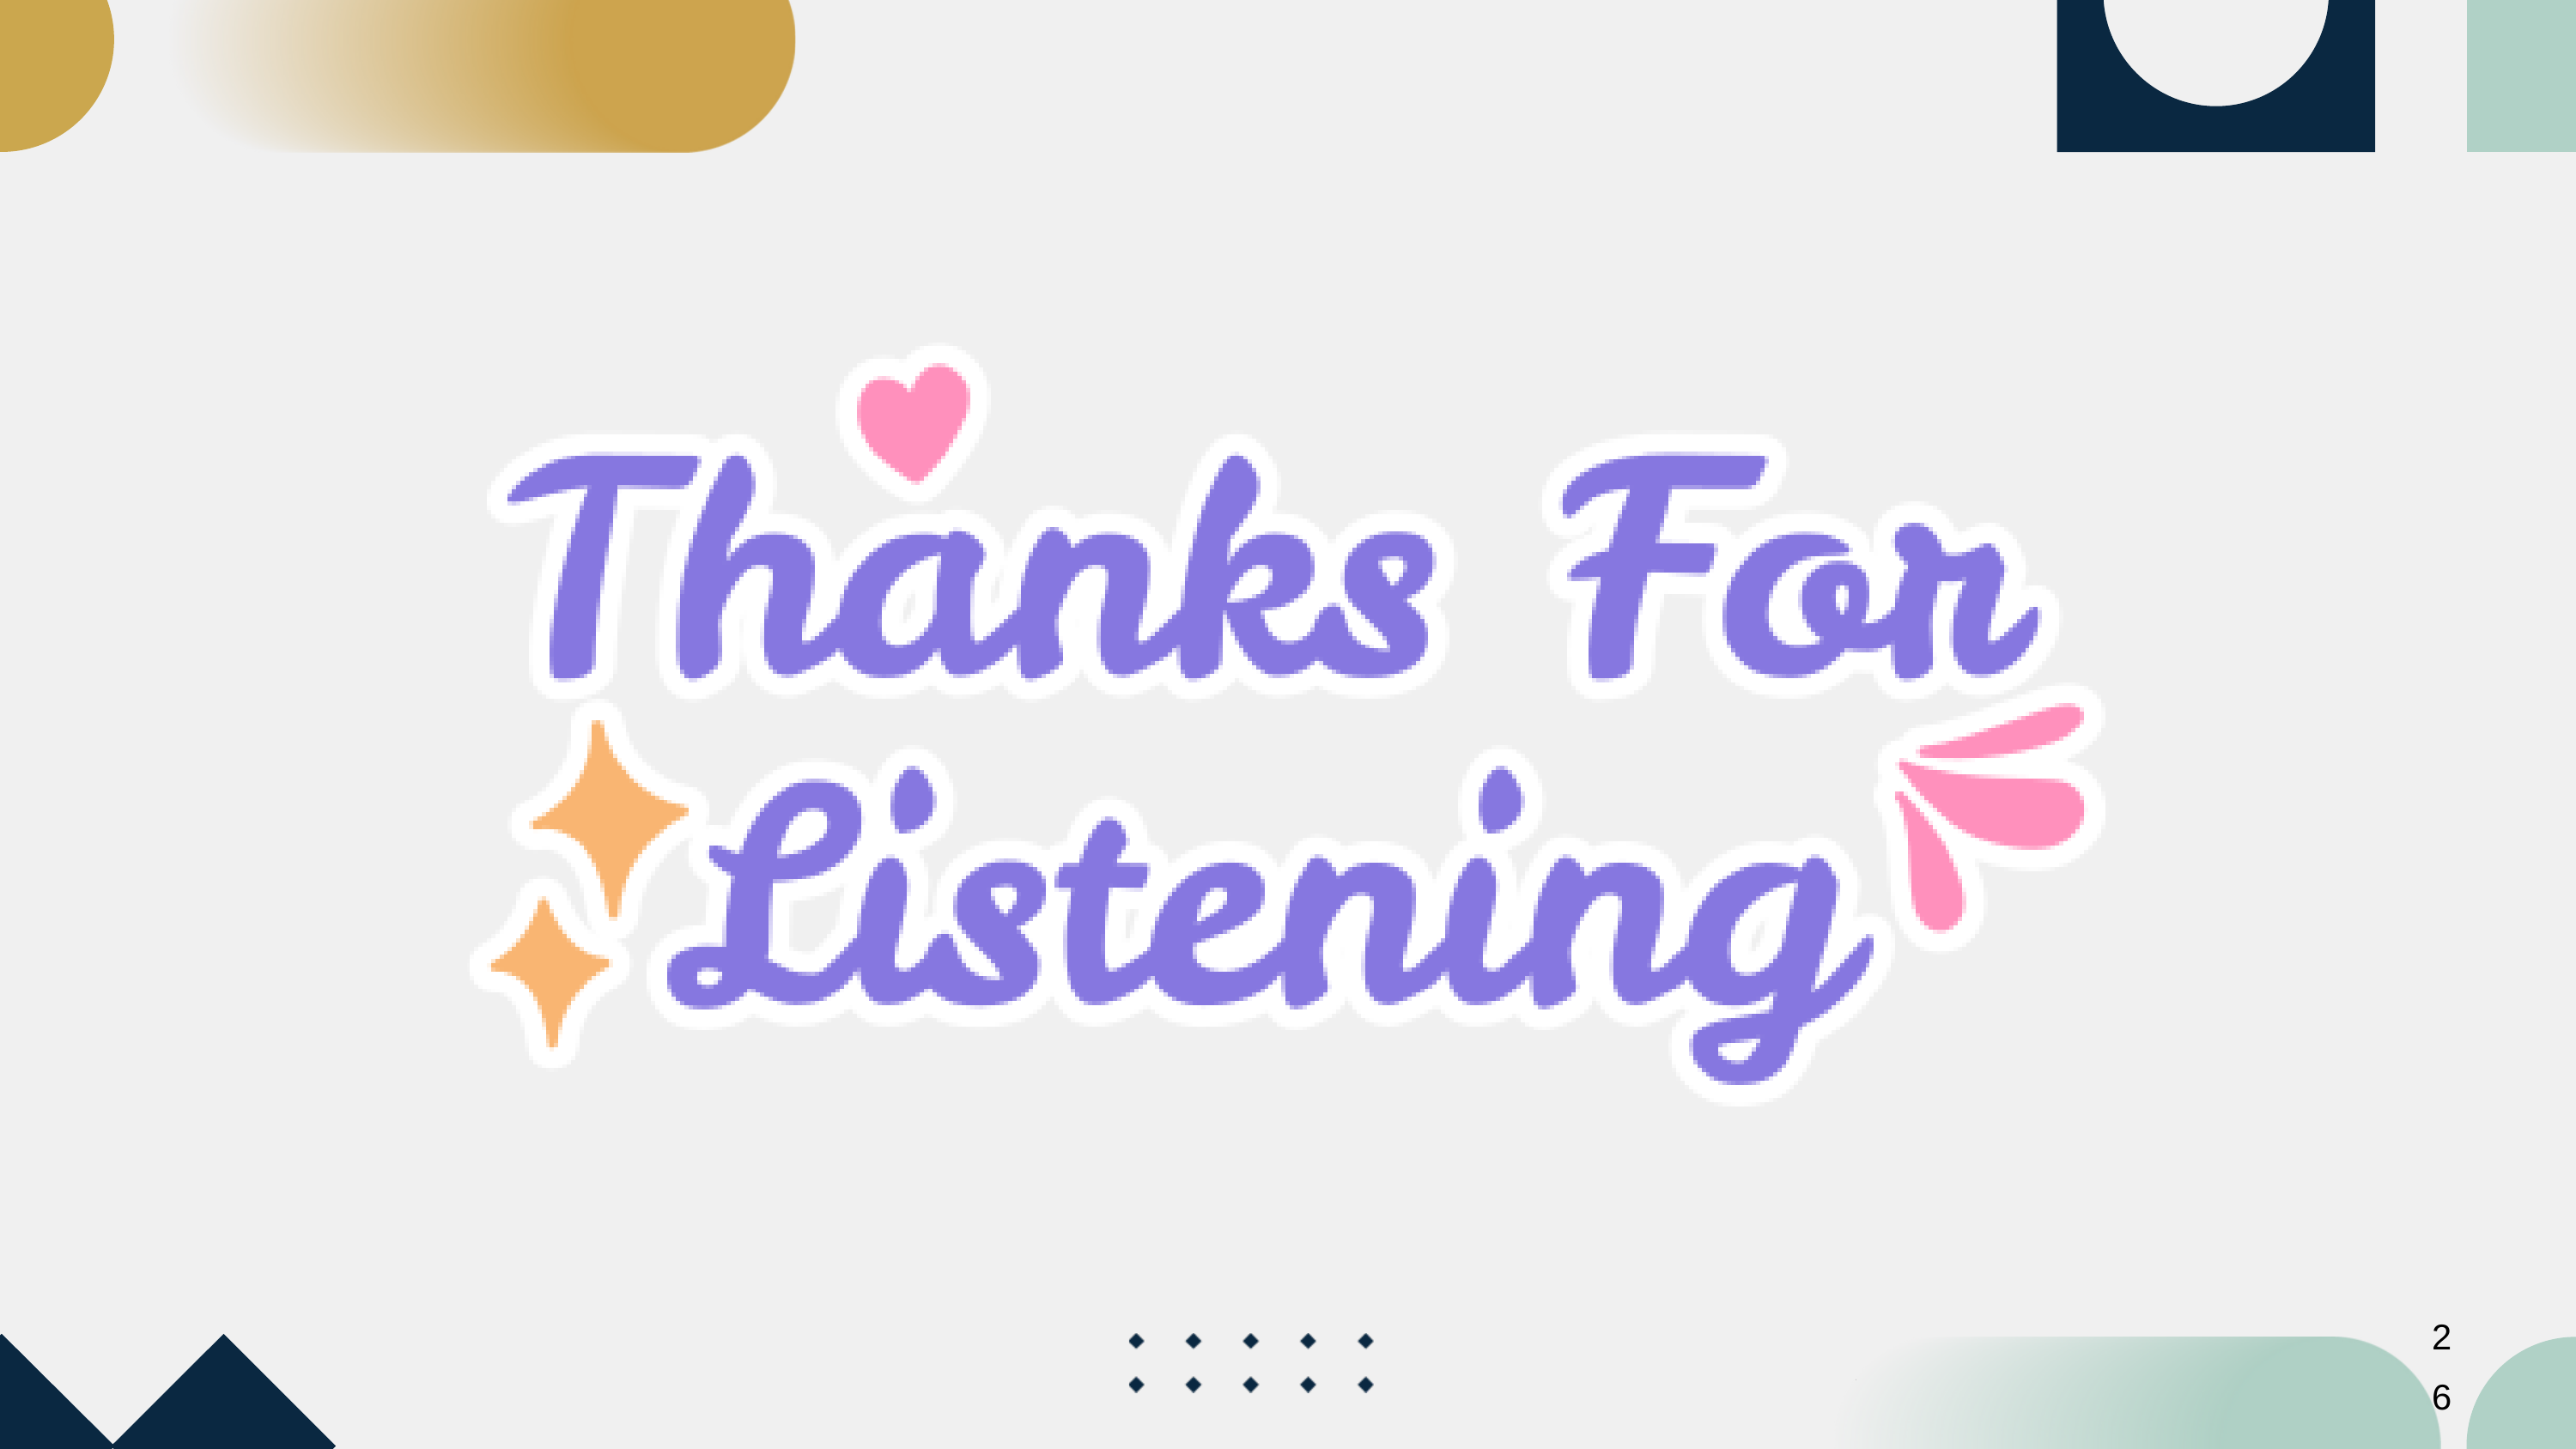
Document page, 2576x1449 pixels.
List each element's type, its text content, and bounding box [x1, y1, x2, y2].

text_box 26 [2431, 1296, 2453, 1417]
text_box [169, 0, 796, 153]
text_box [2466, 0, 2576, 152]
text_box [1128, 1333, 1374, 1393]
text_box [1834, 1337, 2442, 1449]
text_box [466, 343, 2110, 1106]
text_box [2466, 1337, 2576, 1449]
text_box [0, 0, 114, 152]
text_box [2057, 0, 2376, 153]
text_box [0, 1333, 337, 1449]
